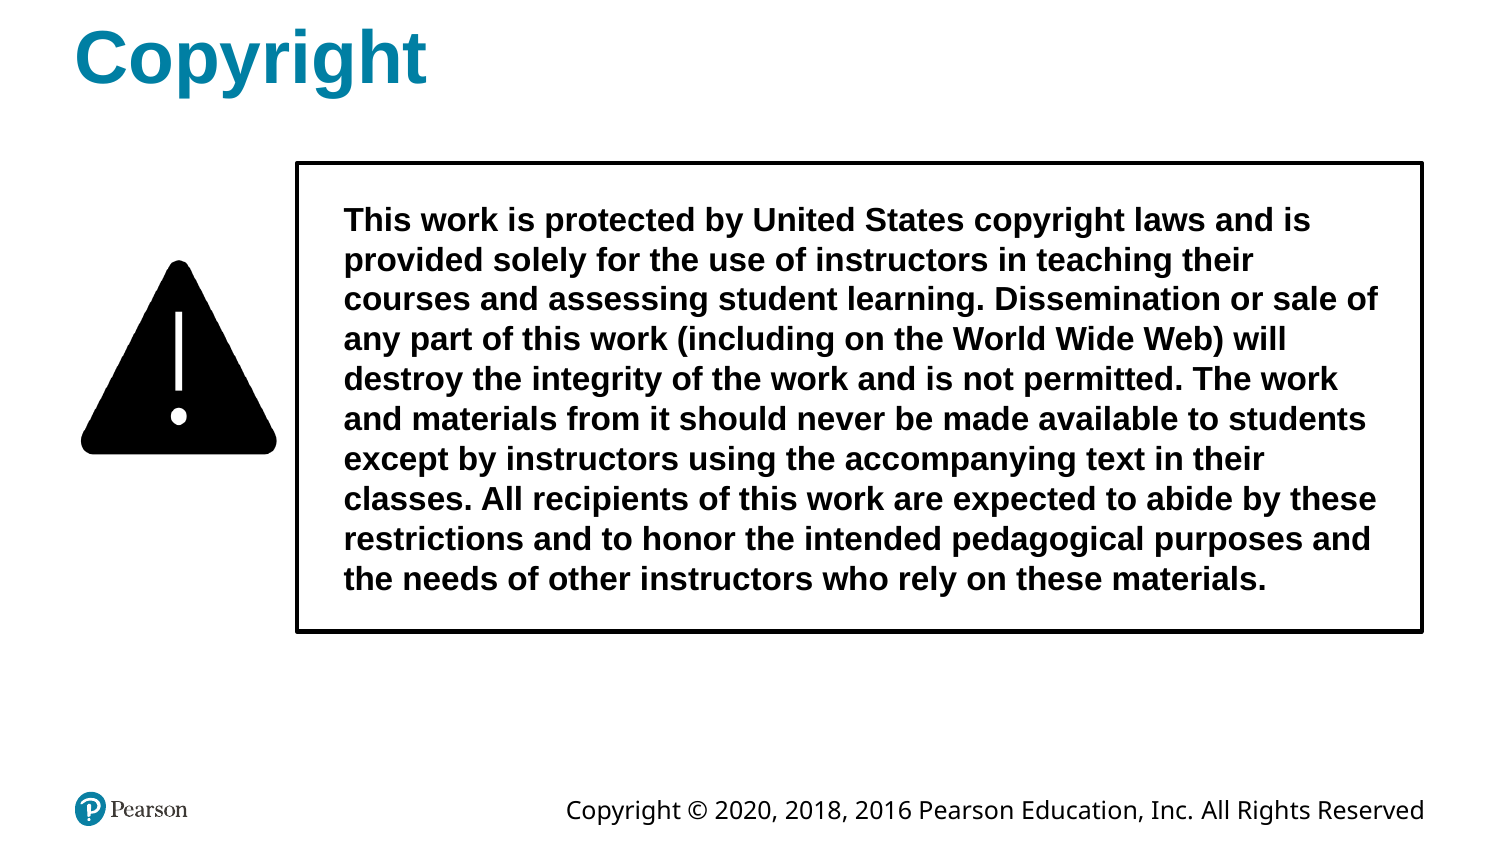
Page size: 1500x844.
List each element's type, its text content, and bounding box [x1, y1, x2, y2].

title Copyright [74, 0, 1408, 99]
picture [73, 239, 284, 475]
text_box This work is protected by United States copyright laws and is provided solely for the use of instructors in teaching their courses and assessing student learning. Dissemination or sale of any part of this work (including on the World Wide Web) will destroy the integrity of the work and is not permitted. The work and materials from it should never be made available to students except by instructors using the accompanying text in their classes. All recipients of this work are expected to abide by these restrictions and to honor the intended pedagogical purposes and the needs of other instructors who rely on these materials. [295, 161, 1424, 634]
